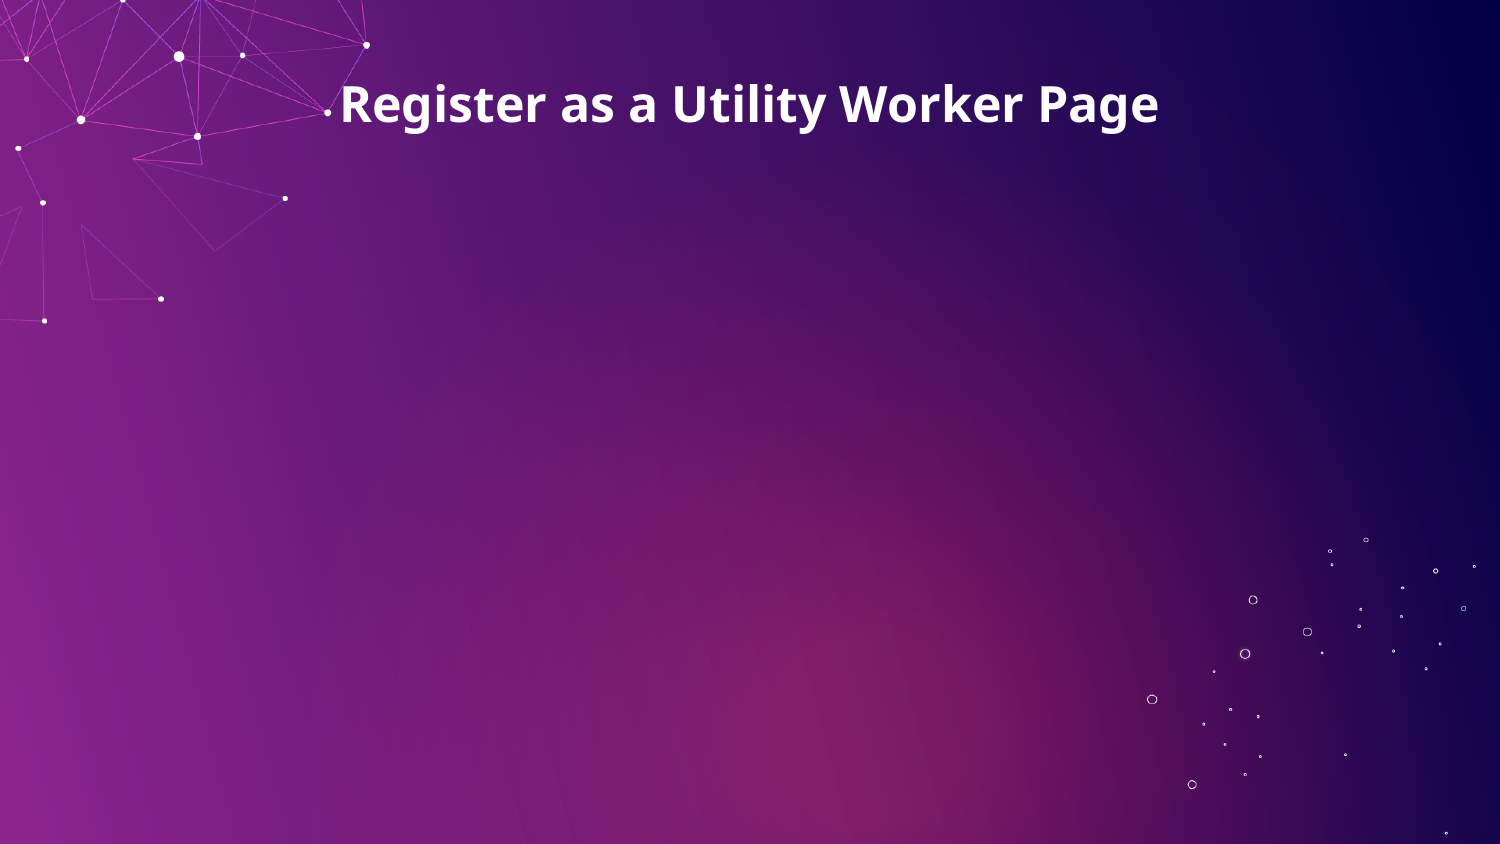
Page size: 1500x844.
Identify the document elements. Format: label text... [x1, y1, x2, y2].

title Register as a Utility Worker Page [322, 57, 1178, 214]
picture [0, 0, 1500, 844]
